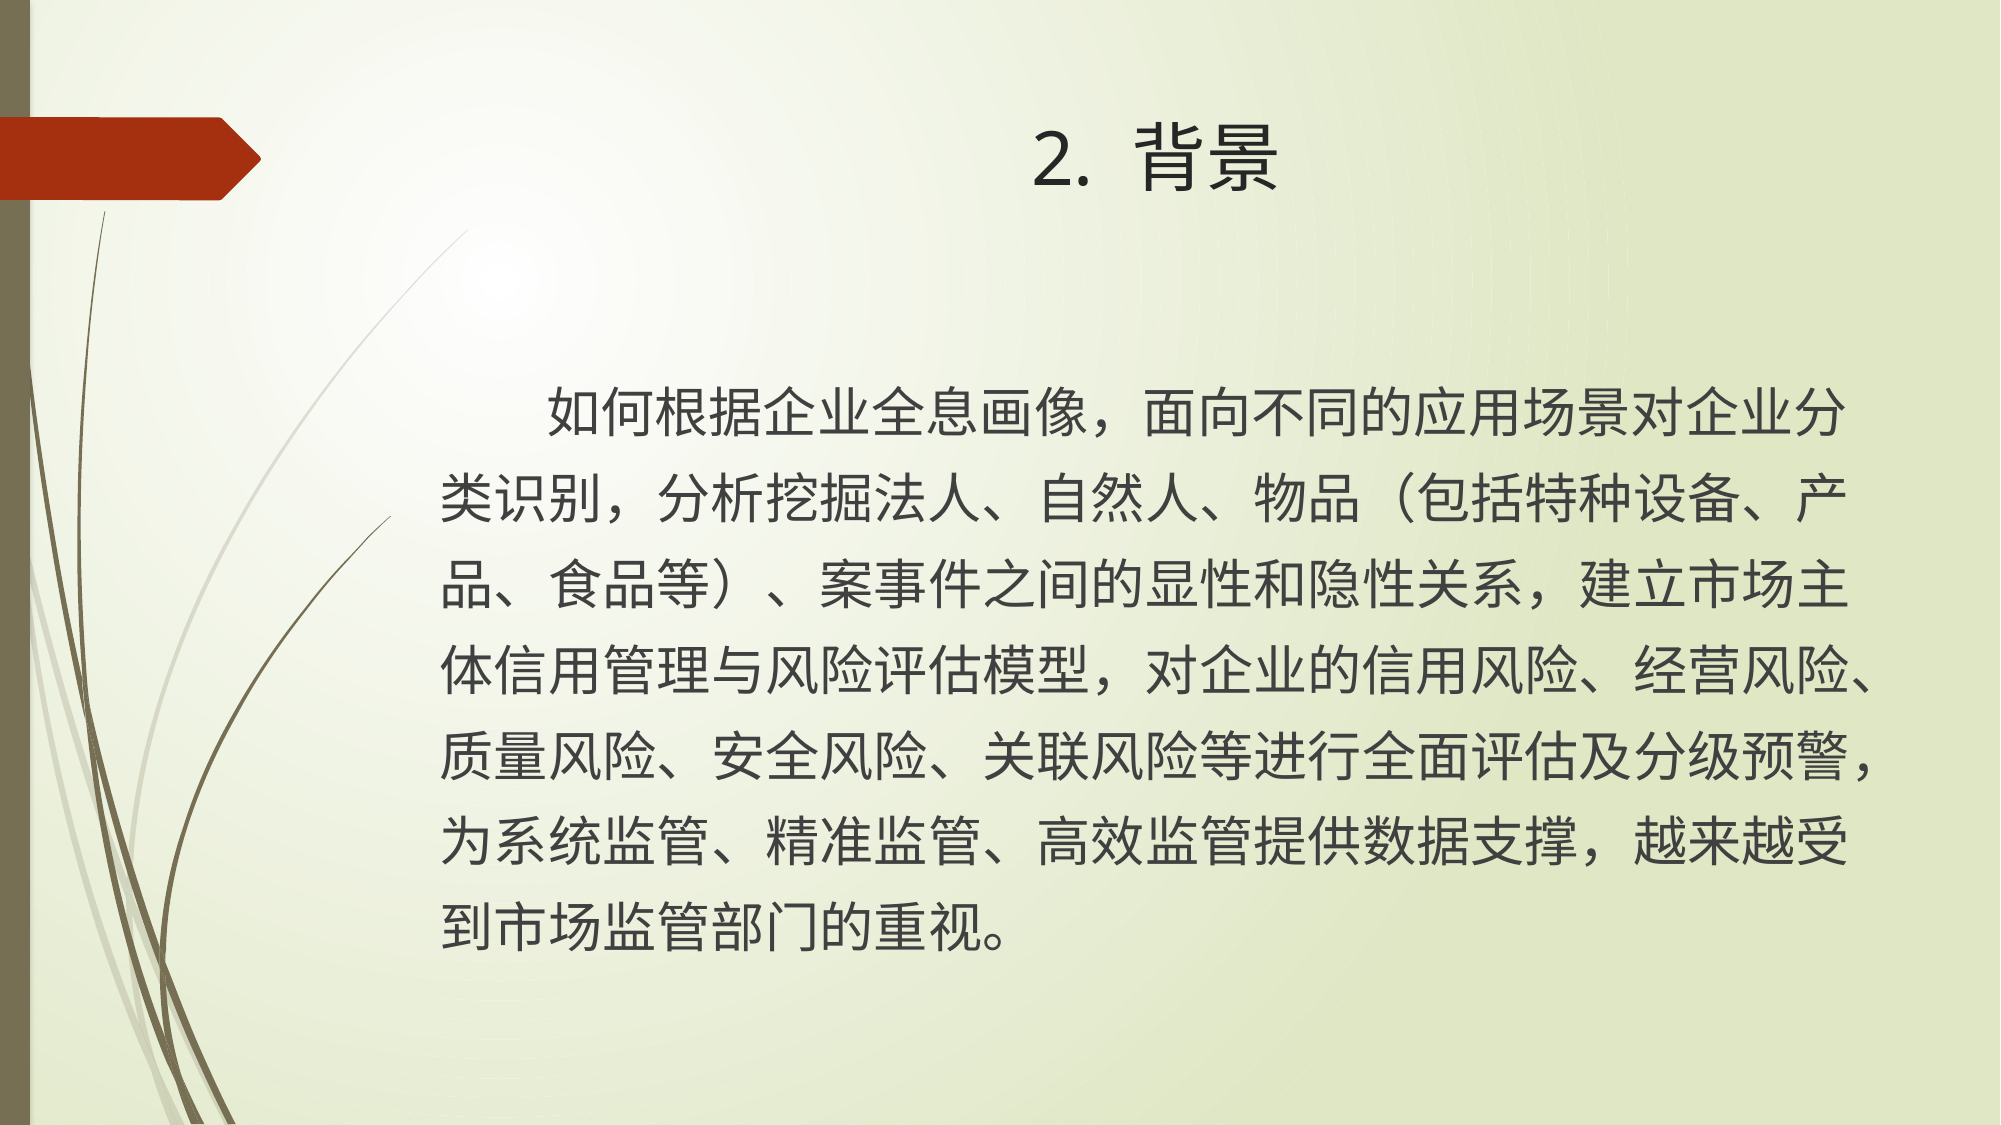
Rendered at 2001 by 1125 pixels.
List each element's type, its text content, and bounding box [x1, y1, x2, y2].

title 2. 背景 [425, 102, 1888, 313]
list 如何根据企业全息画像，面向不同的应用场景对企业分类识别，分析挖掘法人、自然人、物品（包括特种设备、产品、食品等）、案事件之间的显性和隐性关系，建立市场主体信用管理与风险评估模型，对企业的信用风险、经营风险、质量风险、安全风险、关联风险等进行全面评估及分级预警，为系统监管、精准监管、高效监管提供数据支撑，越来越受到市场监管部门的重视。 [424, 350, 1888, 970]
